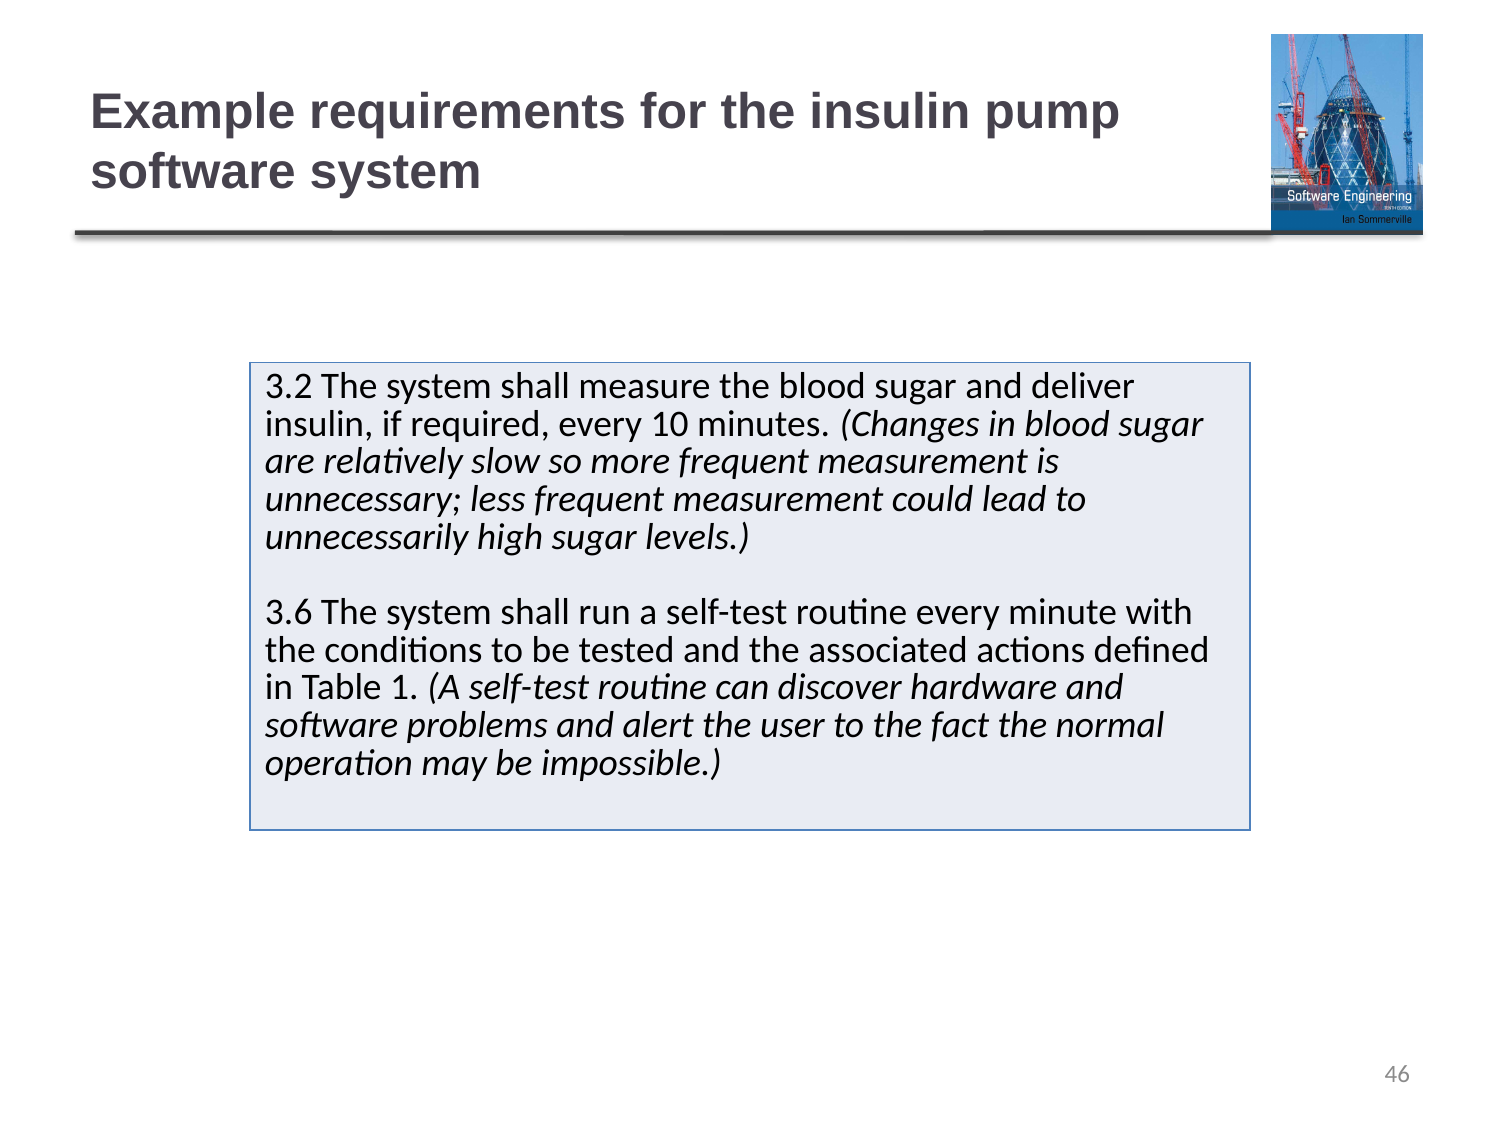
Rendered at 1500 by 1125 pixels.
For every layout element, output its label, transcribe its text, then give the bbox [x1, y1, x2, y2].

picture [1271, 34, 1423, 230]
title Example requirements for the insulin pump software system [74, 44, 1272, 233]
slide_number 46 [1074, 1042, 1425, 1103]
table_header 3.2 The system shall measure the blood sugar and deliver insulin, if required, every 10 minutes. (Changes in blood sugar are relatively slow so more frequent measurement is unnecessary; less frequent measurement could lead to unnecessarily high sugar levels.) 3.6 The system shall run a self-test routine every minute with the conditions to be tested and the associated actions defined in Table 1. (A self-test routine can discover hardware and software problems and alert the user to the fact the normal operation may be impossible.) [251, 363, 1249, 829]
